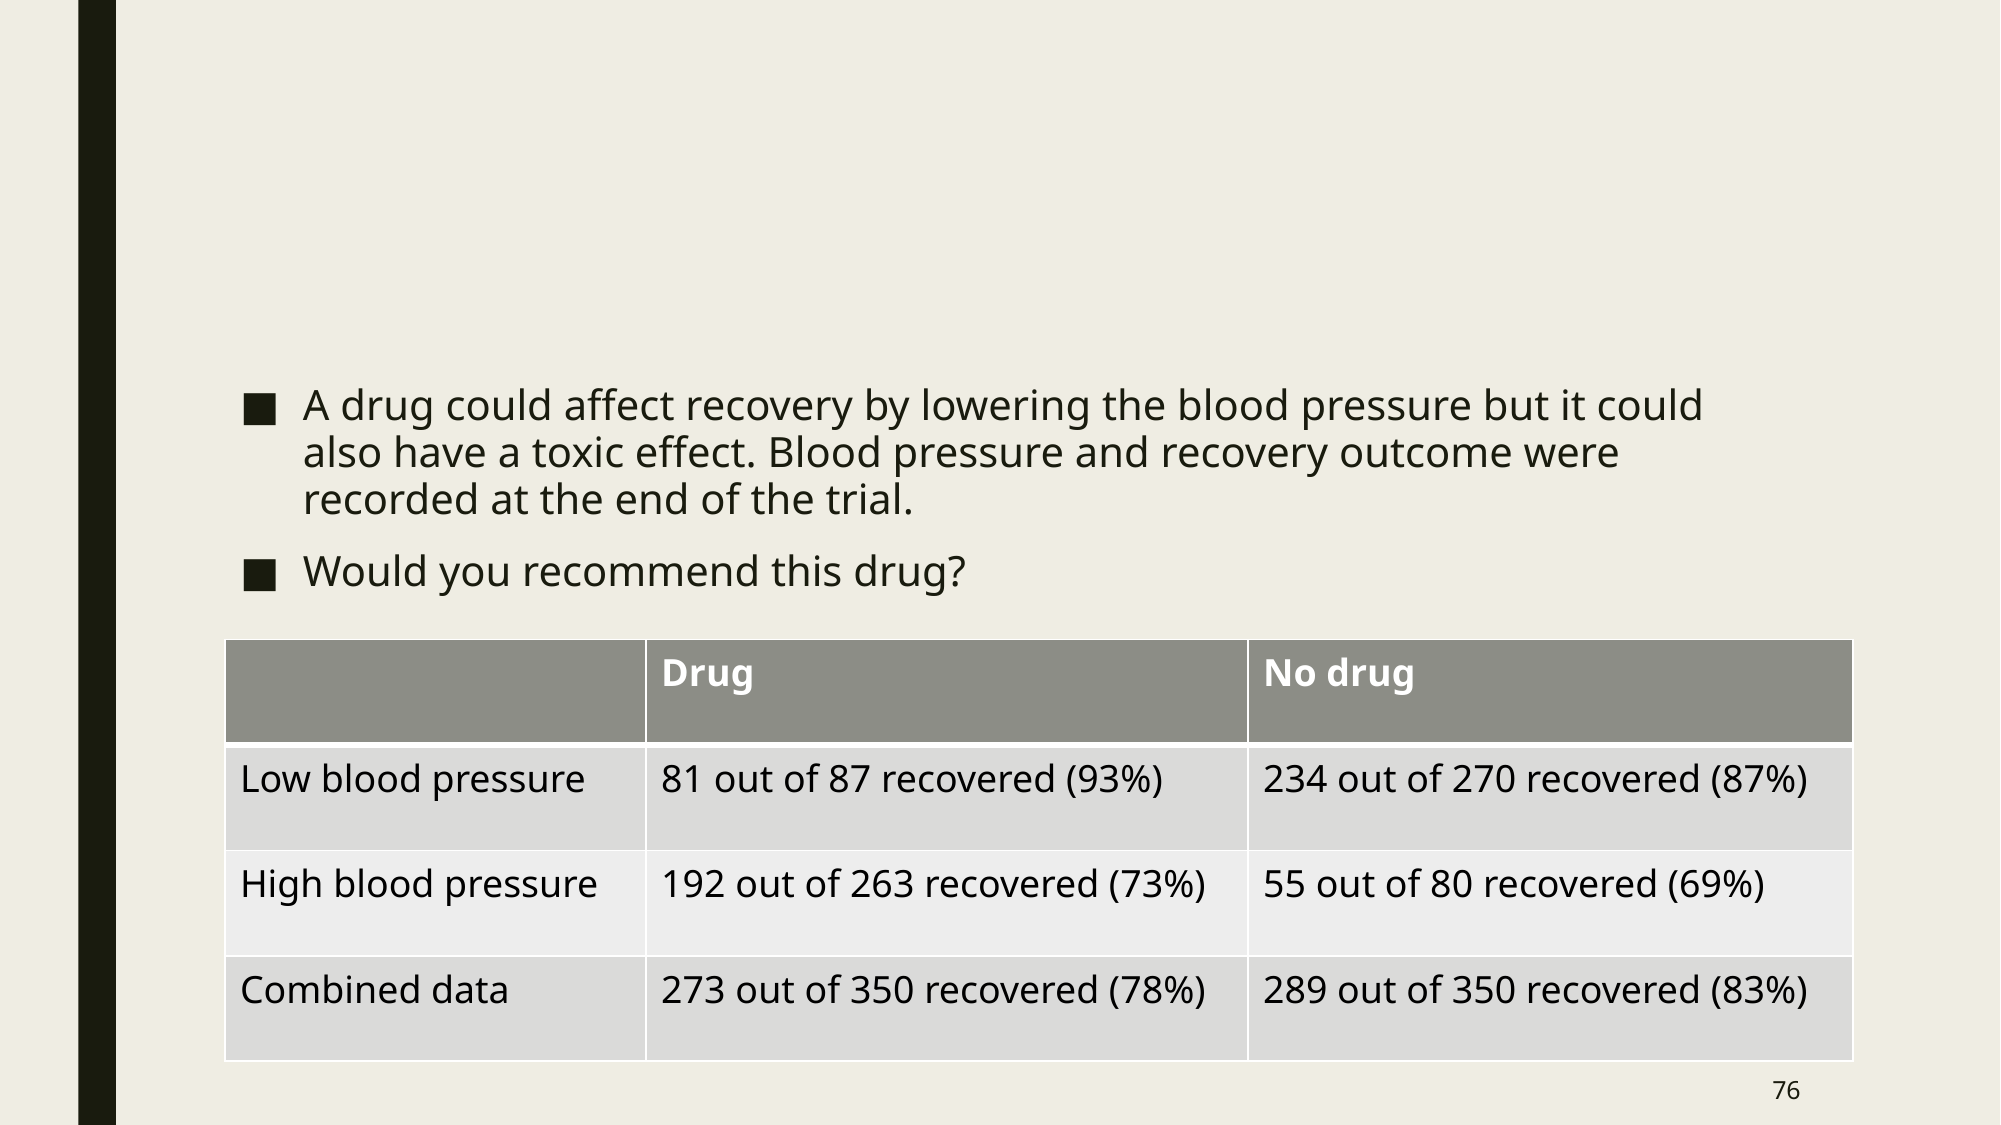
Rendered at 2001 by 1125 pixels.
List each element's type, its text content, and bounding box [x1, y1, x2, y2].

table_cell 234 out of 270 recovered (87%) [1249, 748, 1852, 850]
table_cell Low blood pressure [226, 748, 645, 850]
table_header [226, 640, 645, 742]
table_cell 289 out of 350 recovered (83%) [1249, 957, 1852, 1060]
list A drug could affect recovery by lowering the blood pressure but it could also have a toxic effect. Blood pressure and recovery outcome were recorded at the end of the trial. Would you recommend this drug? [225, 375, 1800, 639]
table_cell 273 out of 350 recovered (78%) [647, 957, 1247, 1060]
table_cell Combined data [226, 957, 645, 1060]
table_header Drug [647, 640, 1247, 742]
table_cell High blood pressure [226, 851, 645, 955]
slide_number 76 [1553, 1058, 1816, 1125]
table_cell 81 out of 87 recovered (93%) [647, 748, 1247, 850]
table_cell 55 out of 80 recovered (69%) [1249, 851, 1852, 955]
table_cell 192 out of 263 recovered (73%) [647, 851, 1247, 955]
table_header No drug [1249, 640, 1852, 742]
